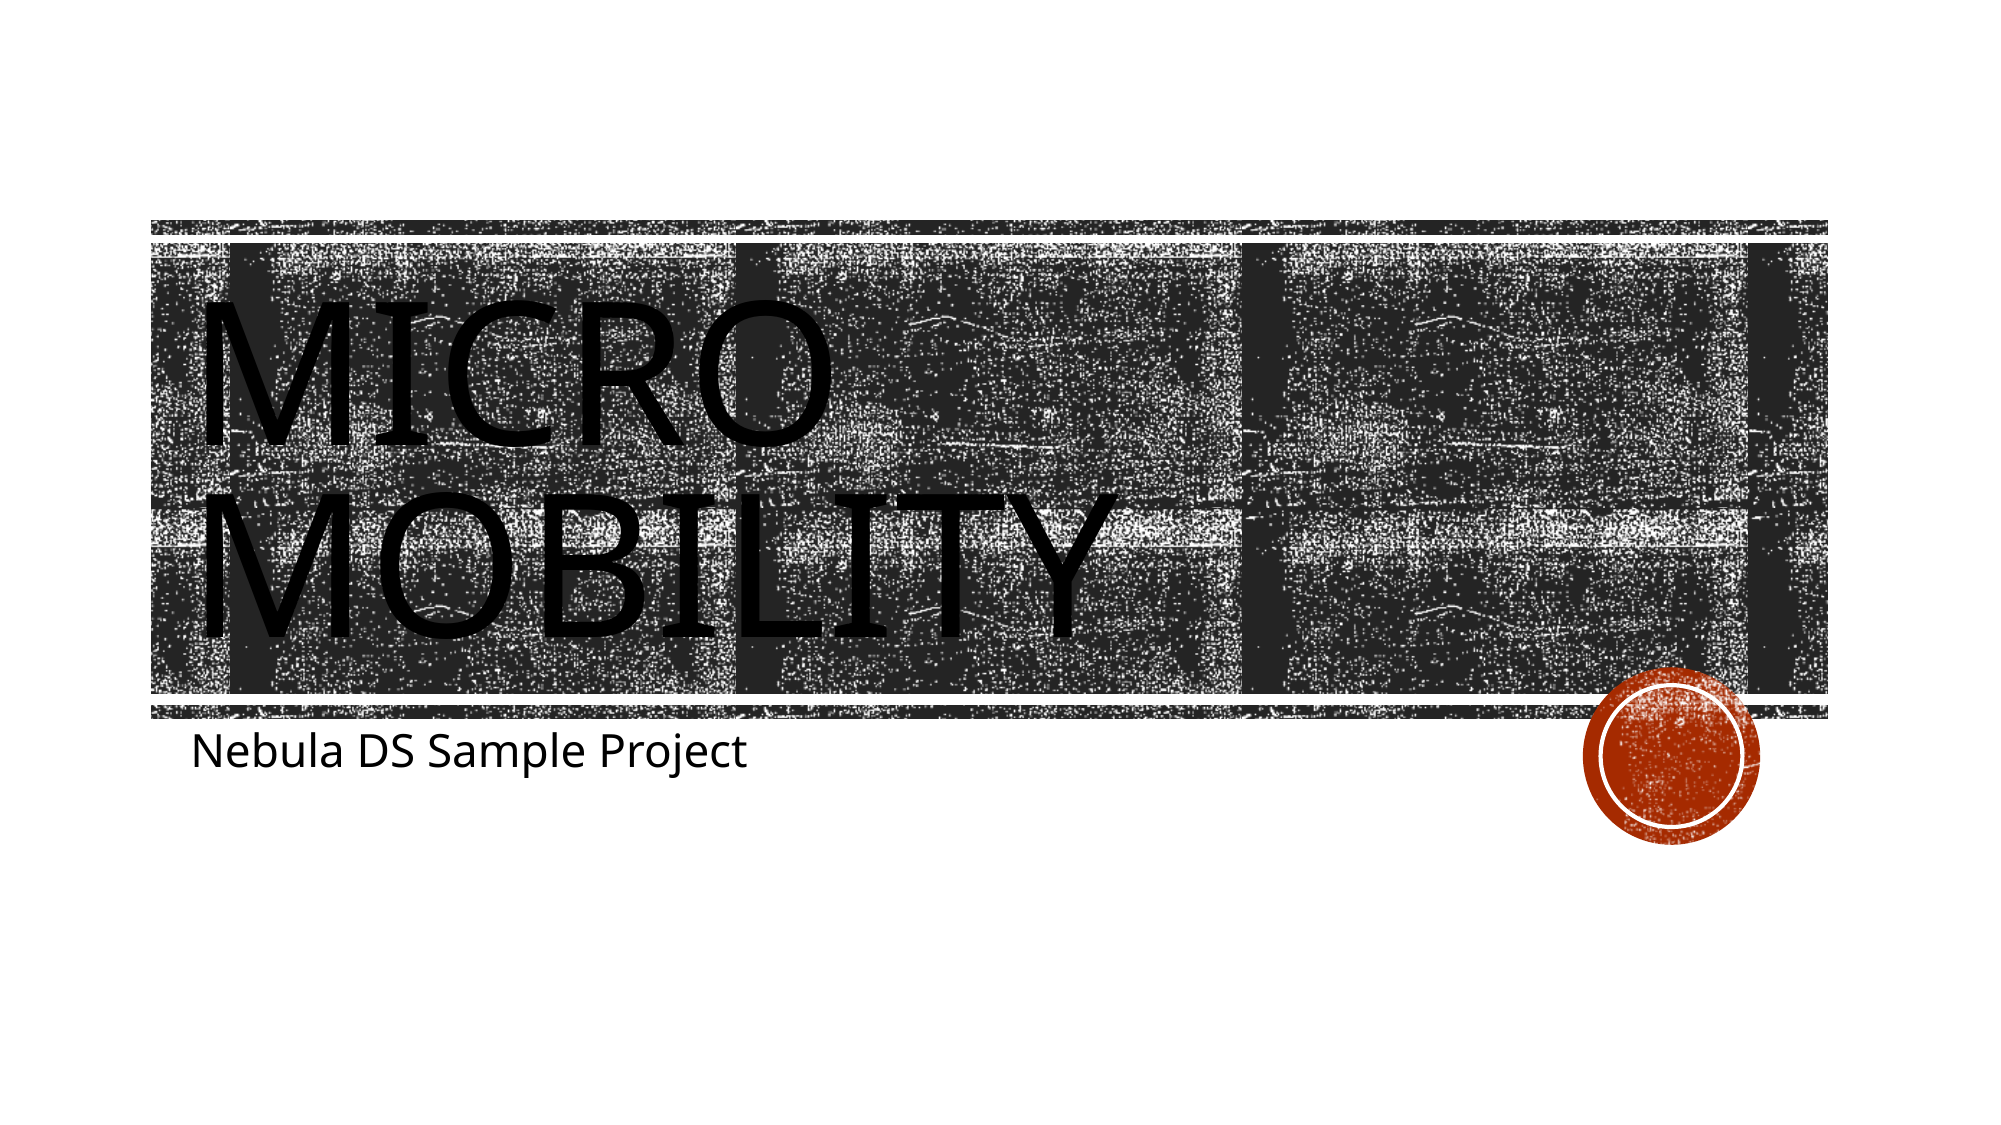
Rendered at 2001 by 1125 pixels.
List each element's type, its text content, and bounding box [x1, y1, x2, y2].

title Micro Mobility [172, 234, 1808, 733]
subtitle Nebula DS Sample Project [175, 720, 1470, 896]
